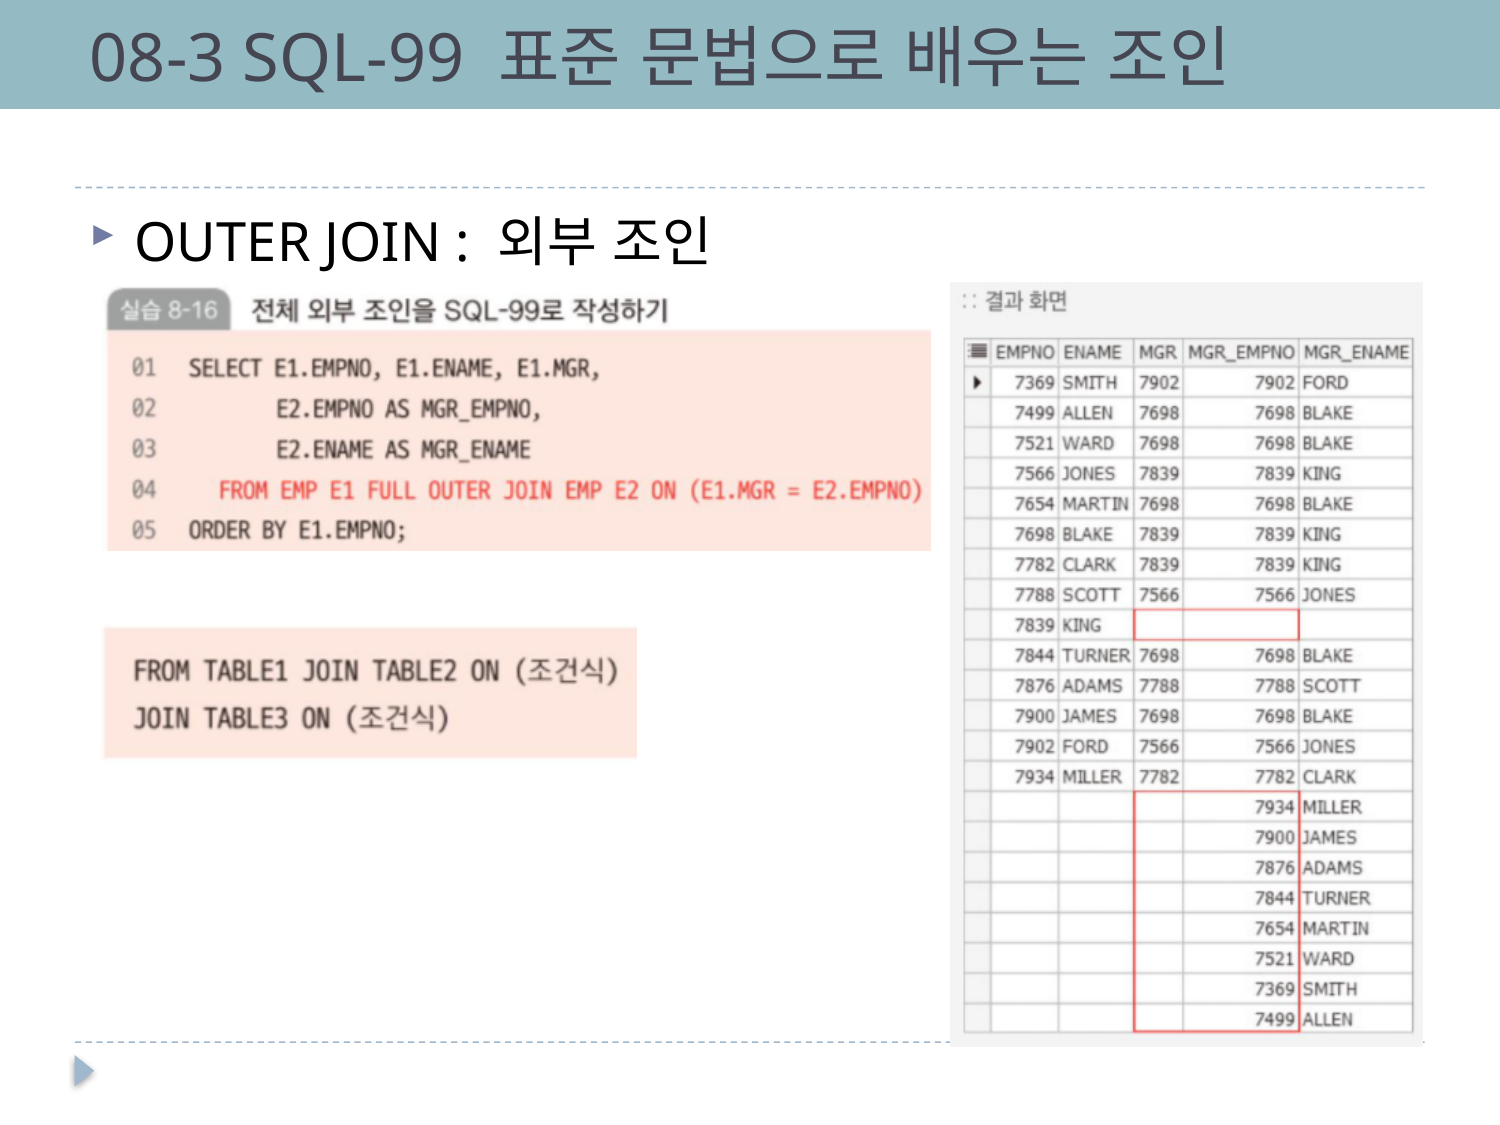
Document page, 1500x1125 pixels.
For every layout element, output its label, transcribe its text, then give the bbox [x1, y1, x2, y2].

picture [100, 282, 932, 551]
title 08-3 SQL-99 표준 문법으로 배우는 조인 [75, 0, 1425, 110]
picture [950, 282, 1423, 1048]
list OUTER JOIN : 외부 조인 [75, 200, 1425, 1010]
picture [100, 621, 637, 766]
